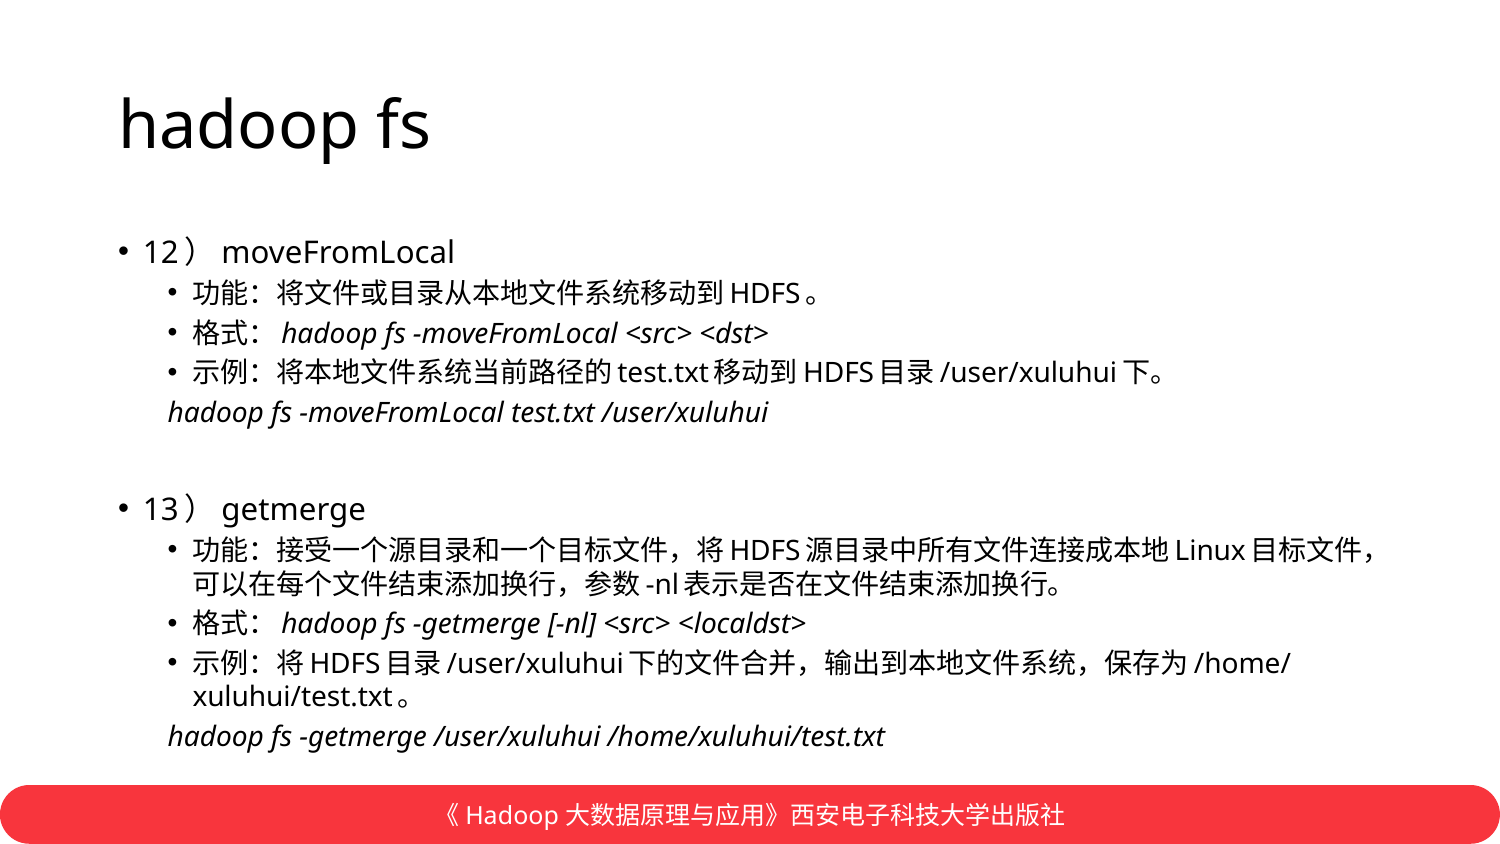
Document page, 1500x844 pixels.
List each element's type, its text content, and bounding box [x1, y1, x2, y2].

title hadoop fs [103, 44, 1397, 208]
list 12）moveFromLocal 功能：将文件或目录从本地文件系统移动到HDFS。 格式：hadoop fs -moveFromLocal <src> <dst> 示例：将本地文件系统当前路径的test.txt移动到HDFS目录/user/xuluhui下。 hadoop fs -moveFromLocal test.txt /user/xuluhui 13）getmerge 功能：接受一个源目录和一个目标文件，将HDFS源目录中所有文件连接成本地Linux目标文件，可以在每个文件结束添加换行，参数-nl表示是否在文件结束添加换行。 格式：hadoop fs -getmerge [-nl] <src> <localdst> 示例：将HDFS目录/user/xuluhui下的文件合并，输出到本地文件系统，保存为/home/xuluhui/test.txt。 hadoop fs -getmerge /user/xuluhui /home/xuluhui/test.txt [103, 224, 1397, 760]
